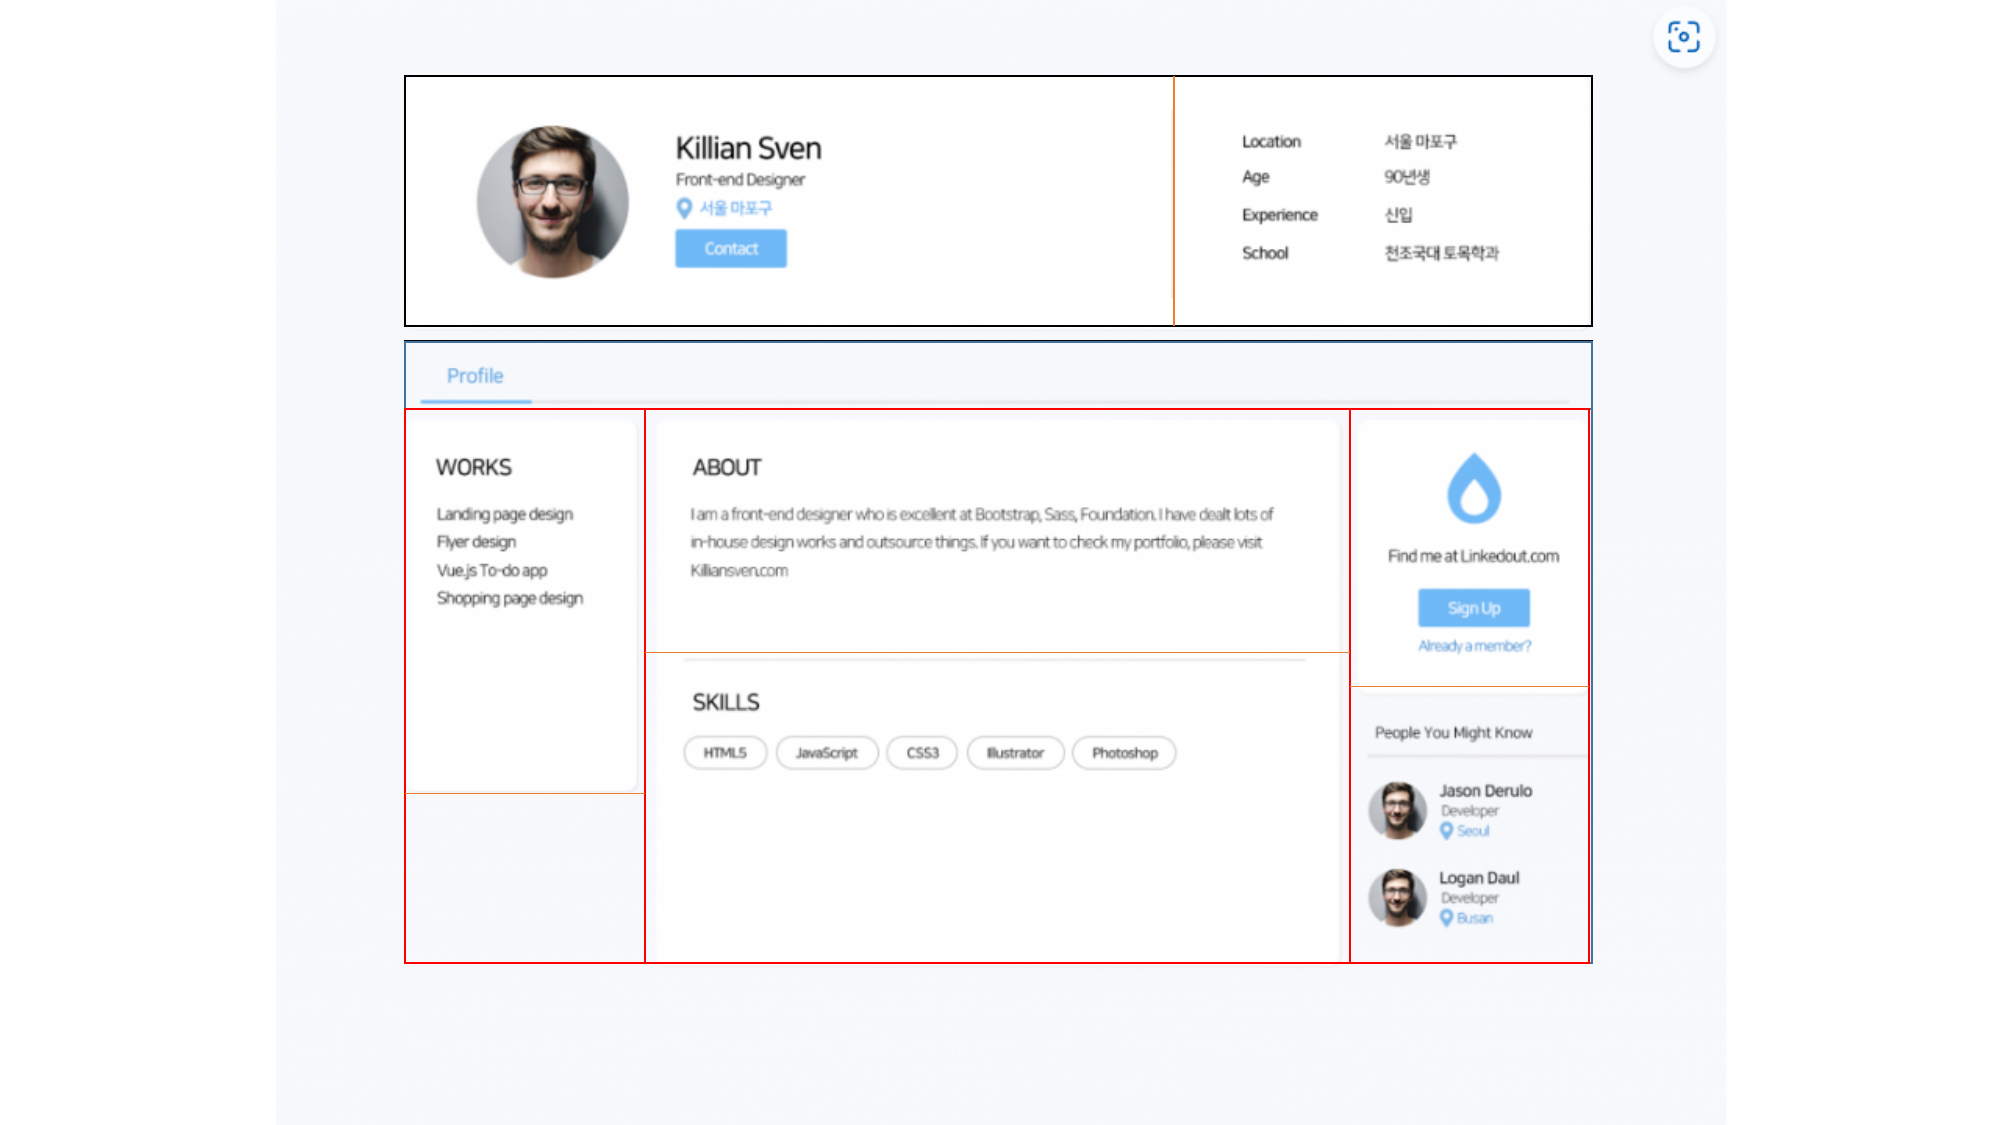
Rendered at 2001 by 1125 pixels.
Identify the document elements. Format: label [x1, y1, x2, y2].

picture [270, 0, 1730, 1125]
